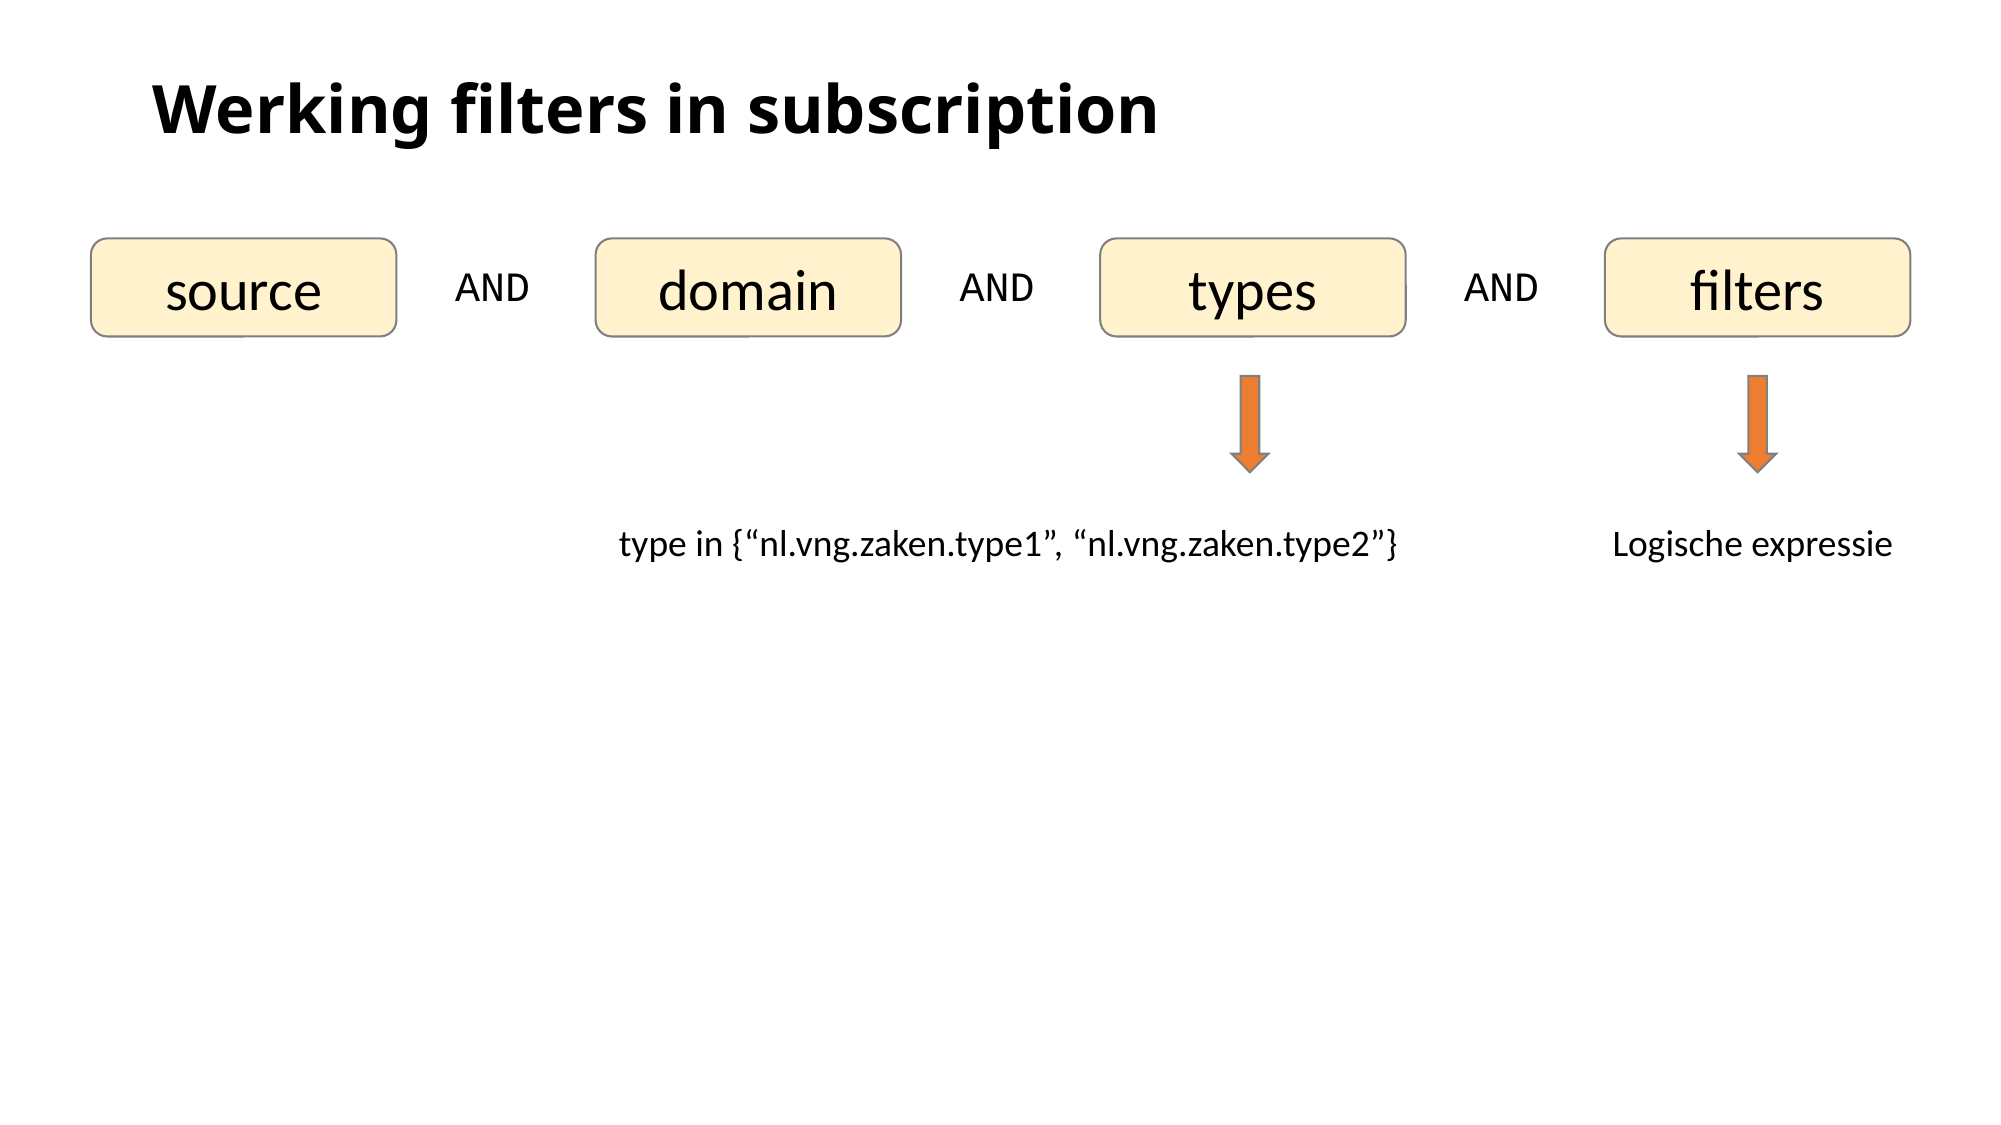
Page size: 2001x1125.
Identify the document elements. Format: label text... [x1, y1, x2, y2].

text_box source [89, 237, 398, 338]
text_box type in {“nl.vng.zaken.type1”, “nl.vng.zaken.type2”} [604, 511, 1422, 572]
text_box types [1099, 237, 1407, 338]
text_box [1736, 374, 1779, 474]
text_box Logische expressie [1597, 511, 1909, 572]
text_box AND [944, 252, 1050, 317]
title Werking filters in subscription [137, 59, 1863, 164]
text_box AND [440, 252, 545, 317]
text_box domain [594, 237, 903, 338]
text_box AND [1449, 252, 1555, 317]
text_box [1228, 374, 1271, 474]
text_box filters [1603, 237, 1912, 338]
